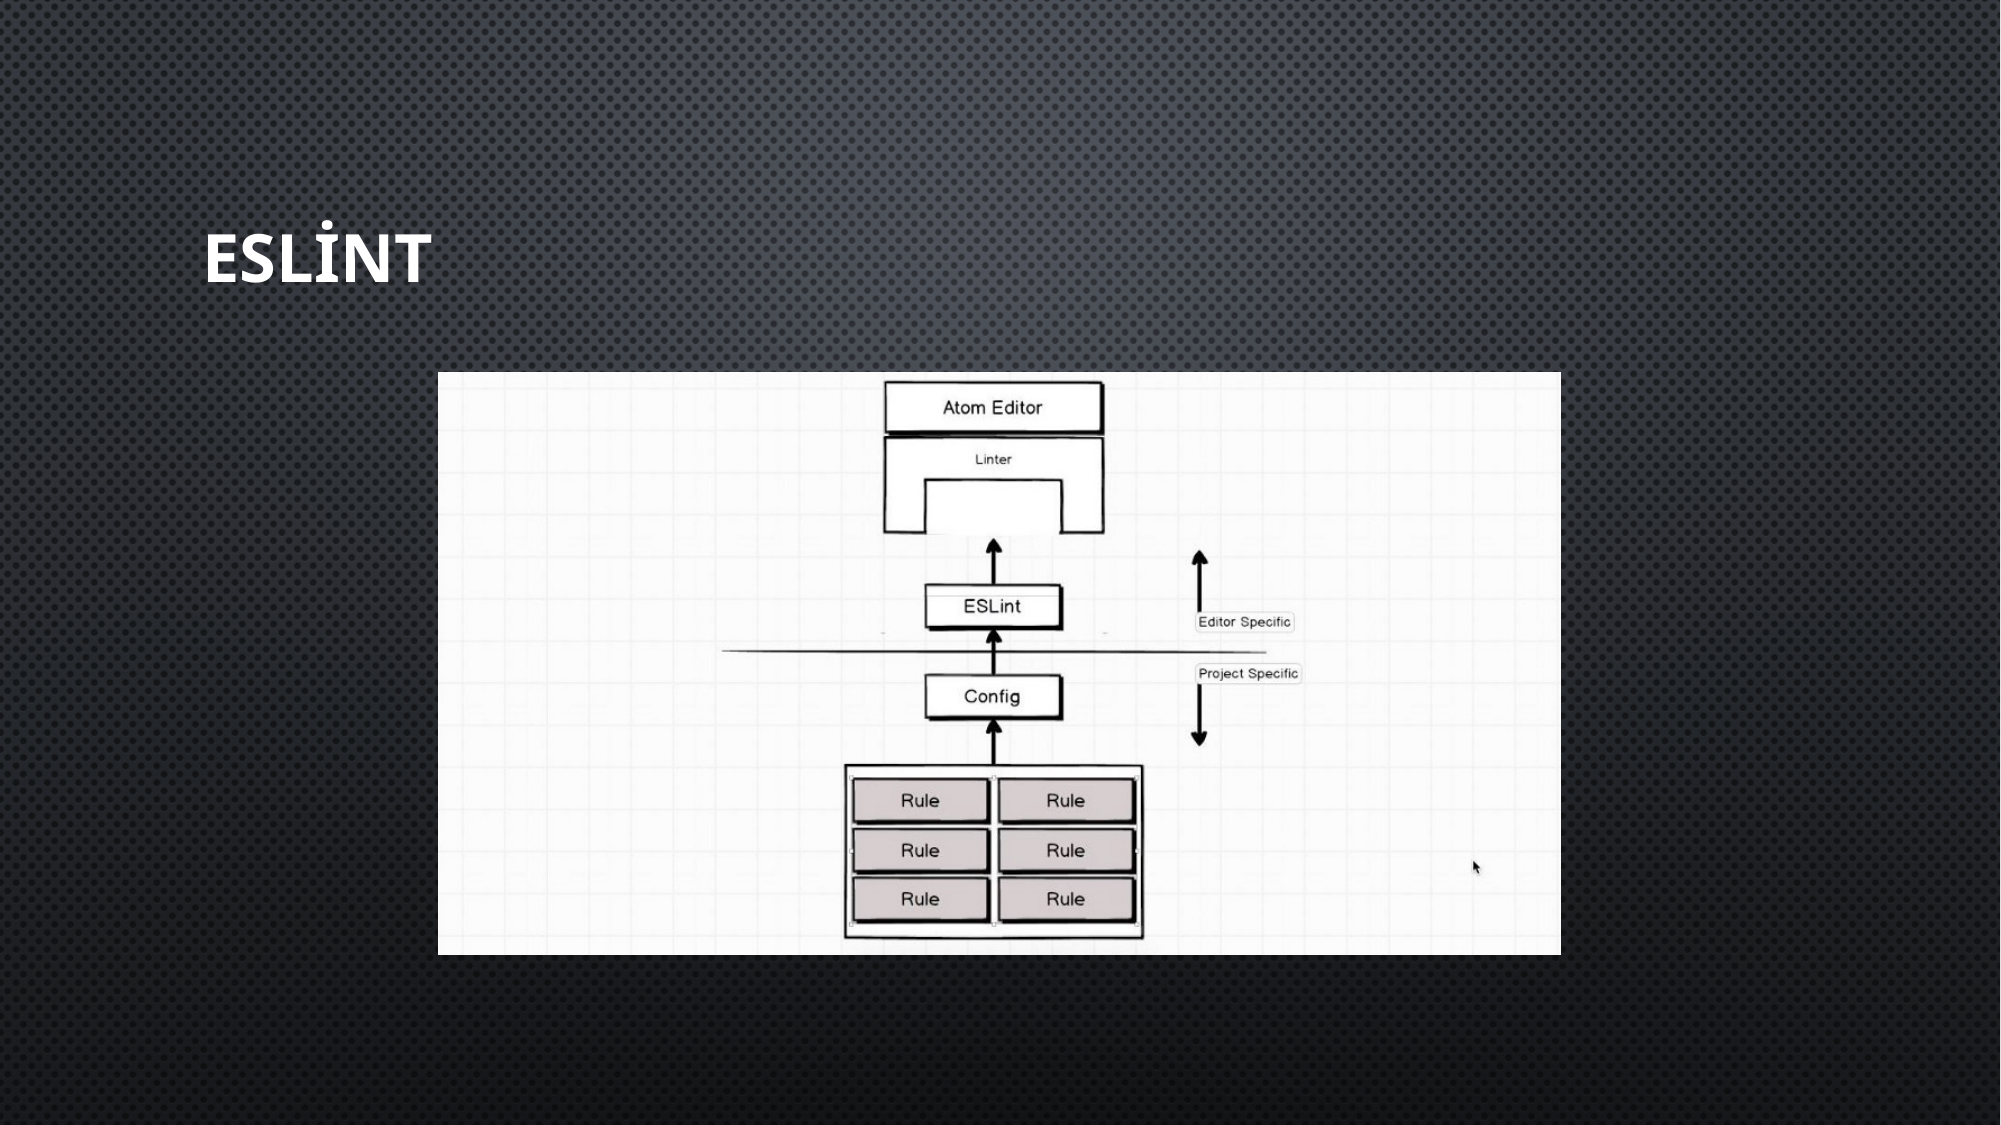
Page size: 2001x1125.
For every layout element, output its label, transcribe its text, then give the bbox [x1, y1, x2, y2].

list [438, 372, 1561, 955]
title Eslint [187, 99, 1813, 413]
